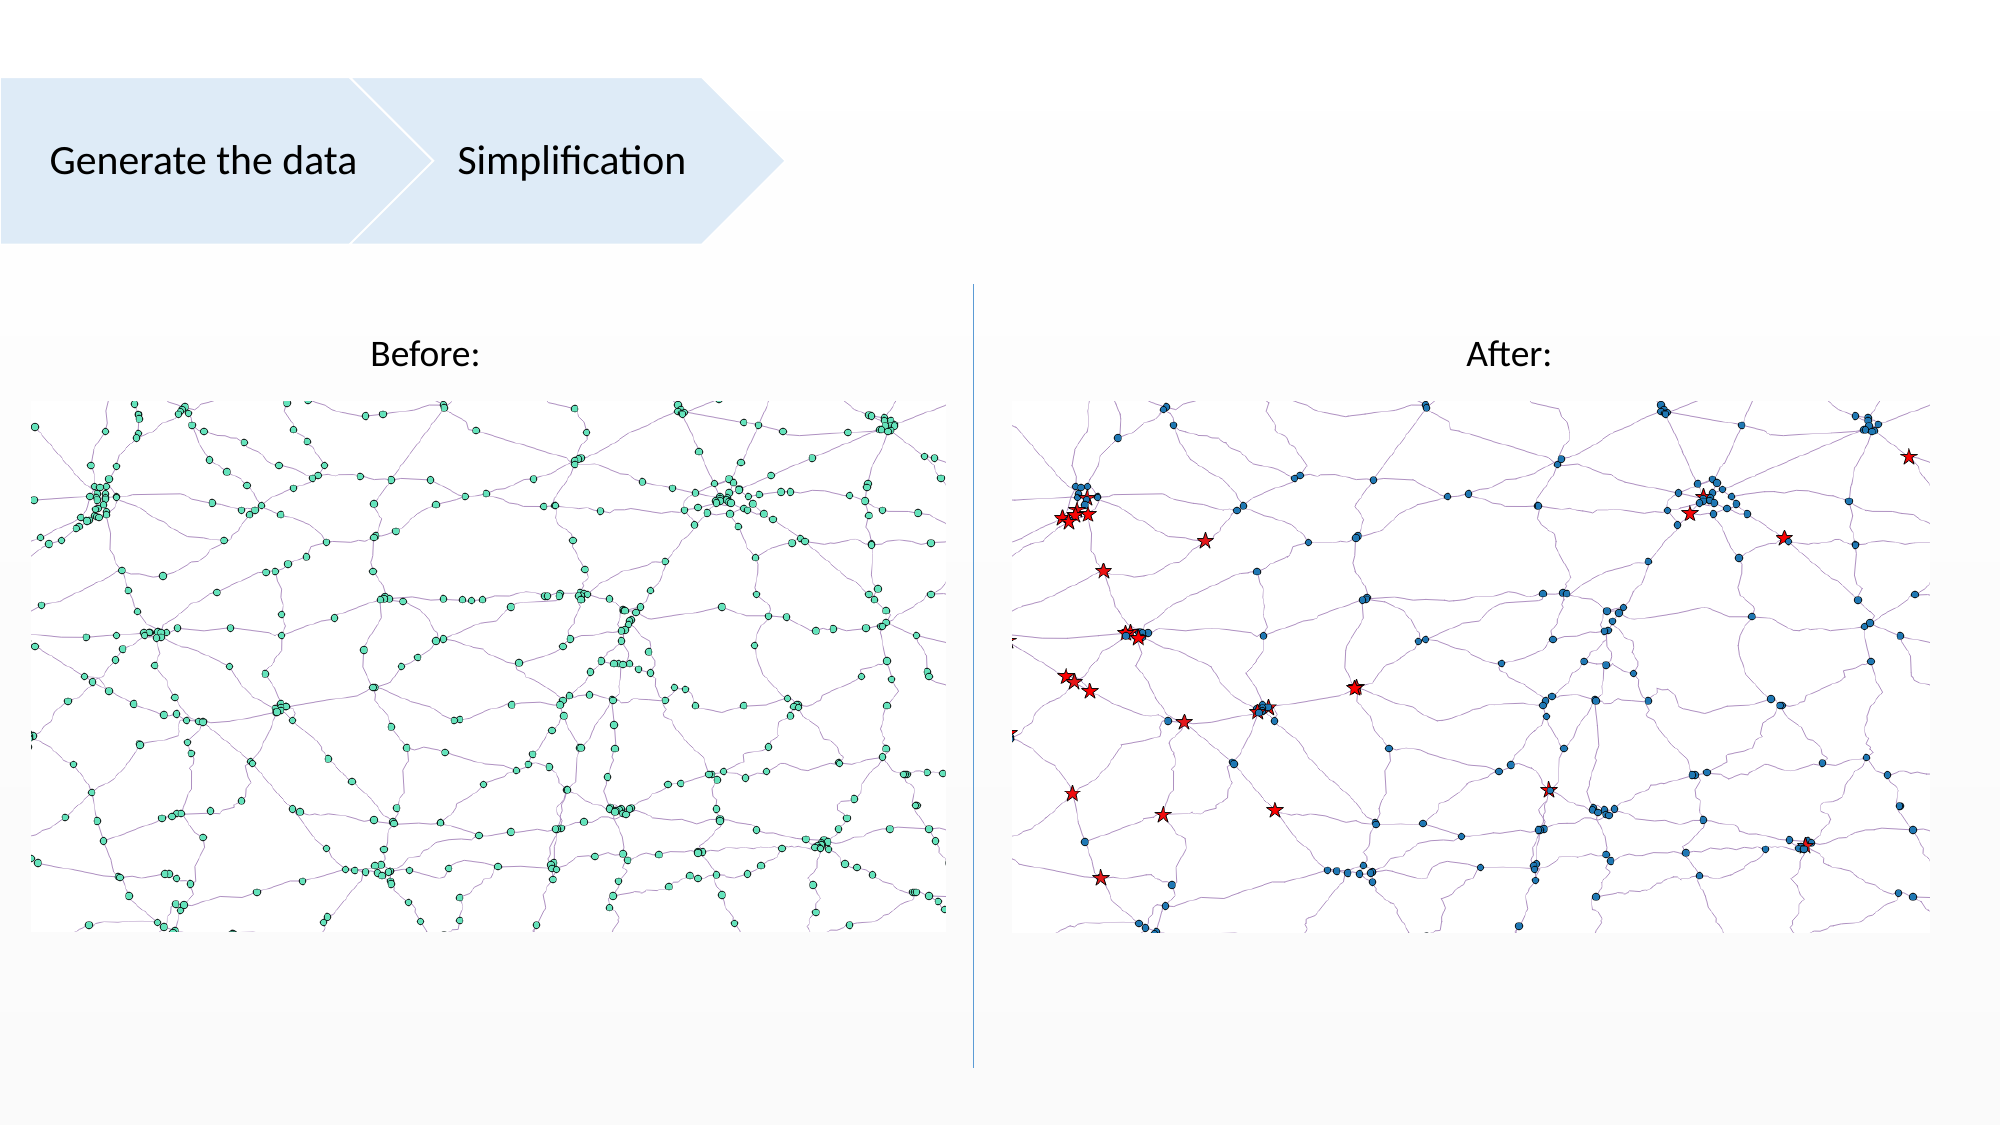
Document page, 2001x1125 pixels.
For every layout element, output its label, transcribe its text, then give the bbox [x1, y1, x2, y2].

text_box After: [1451, 322, 1974, 382]
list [1012, 401, 1930, 933]
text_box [0, 77, 787, 245]
text_box Before: [355, 322, 878, 382]
picture [31, 401, 946, 932]
